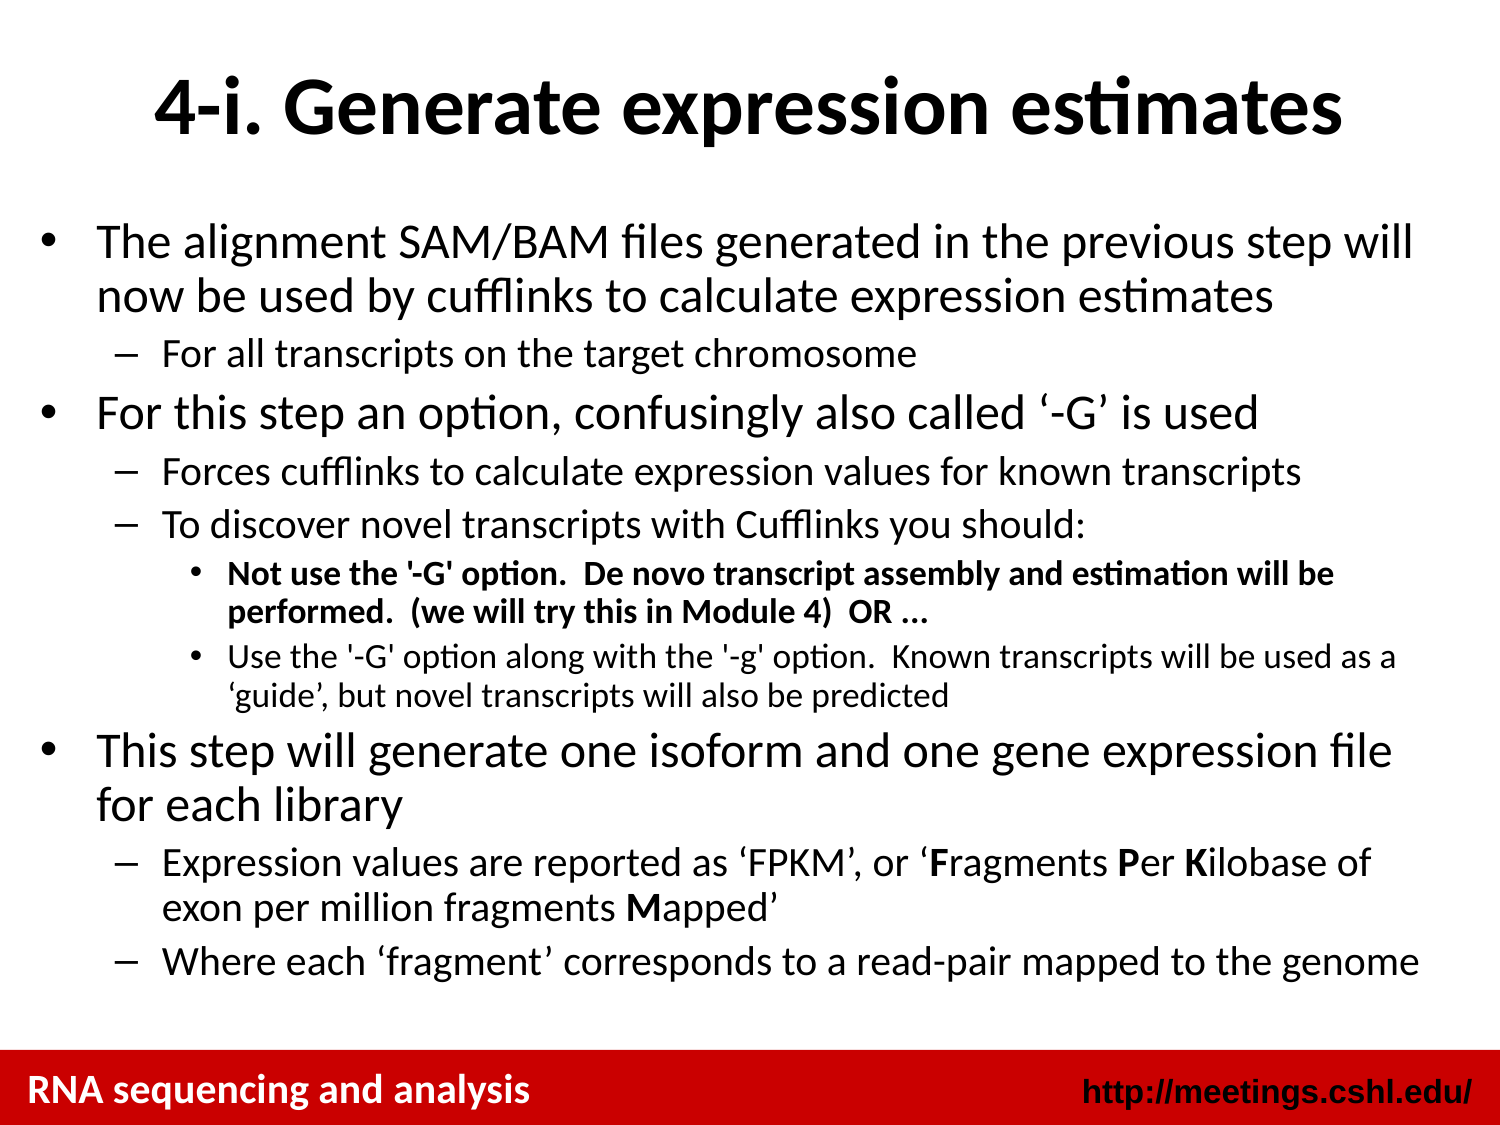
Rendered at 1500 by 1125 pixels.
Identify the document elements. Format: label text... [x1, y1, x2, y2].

title 4-i. Generate expression estimates [24, 7, 1475, 195]
list The alignment SAM/BAM files generated in the previous step will now be used by cufflinks to calculate expression estimates For all transcripts on the target chromosome For this step an option, confusingly also called ‘-G’ is used Forces cufflinks to calculate expression values for known transcripts To discover novel transcripts with Cufflinks you should: Not use the '-G' option. De novo transcript assembly and estimation will be performed. (we will try this in Module 4) OR ... Use the '-G' option along with the '-g' option. Known transcripts will be used as a ‘guide’, but novel transcripts will also be predicted This step will generate one isoform and one gene expression file for each library Expression values are reported as ‘FPKM’, or ‘Fragments Per Kilobase of exon per million fragments Mapped’ Where each ‘fragment’ corresponds to a read-pair mapped to the genome [24, 208, 1475, 1025]
